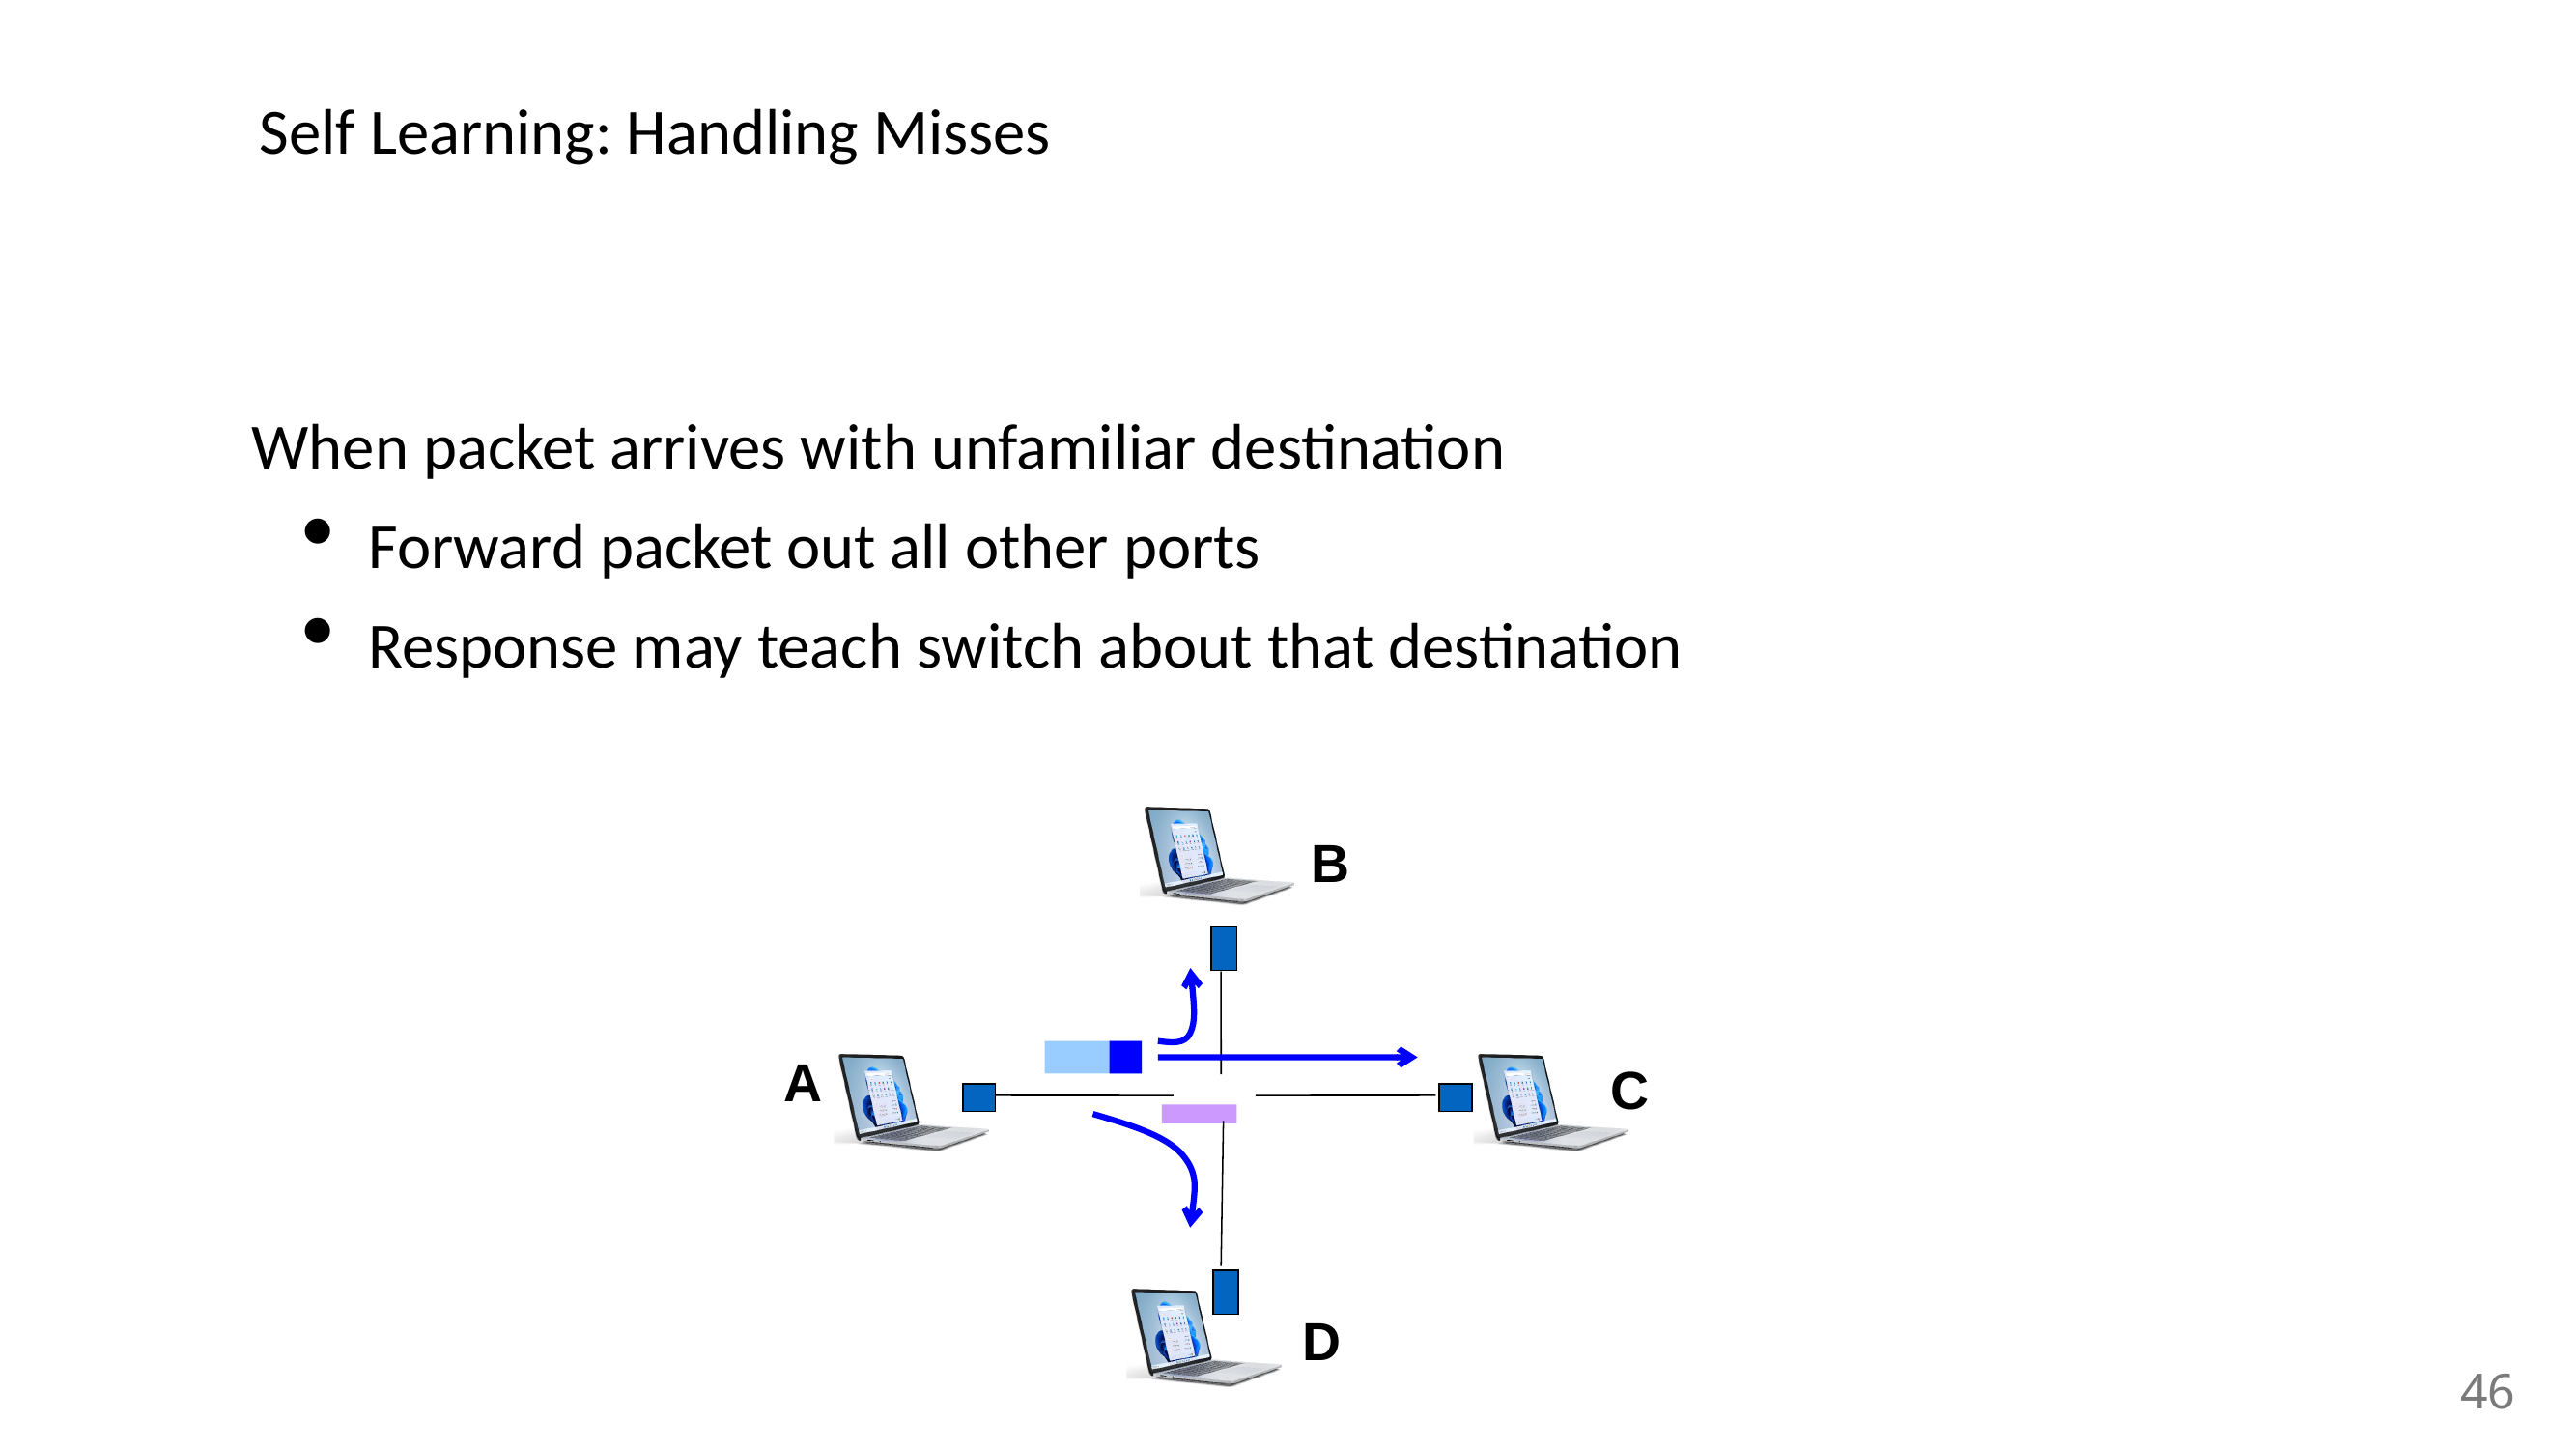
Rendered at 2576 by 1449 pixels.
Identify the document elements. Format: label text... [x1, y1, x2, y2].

text_box [1157, 1050, 1418, 1065]
text_box [1212, 1270, 1239, 1282]
picture [1473, 1054, 1630, 1155]
text_box [1092, 1114, 1200, 1228]
text_box [1157, 968, 1200, 1043]
picture [1139, 807, 1296, 909]
text_box B [1304, 821, 1364, 900]
picture [834, 1054, 991, 1155]
text_box D [1291, 1300, 1361, 1379]
text_box [1109, 1040, 1143, 1074]
text_box C [1632, 1048, 1670, 1128]
picture [1126, 1289, 1284, 1391]
text_box A [769, 1040, 836, 1120]
text_box [1161, 1104, 1237, 1123]
text_box [1044, 1040, 1109, 1074]
slide_number 46 [2453, 1359, 2522, 1434]
text_box [1439, 1083, 1468, 1112]
list When packet arrives with unfamiliar destination Forward packet out all other ports Response may teach switch about that destination [250, 347, 2325, 730]
text_box [1211, 926, 1237, 971]
title Self Learning: Handling Misses [250, 0, 2325, 259]
